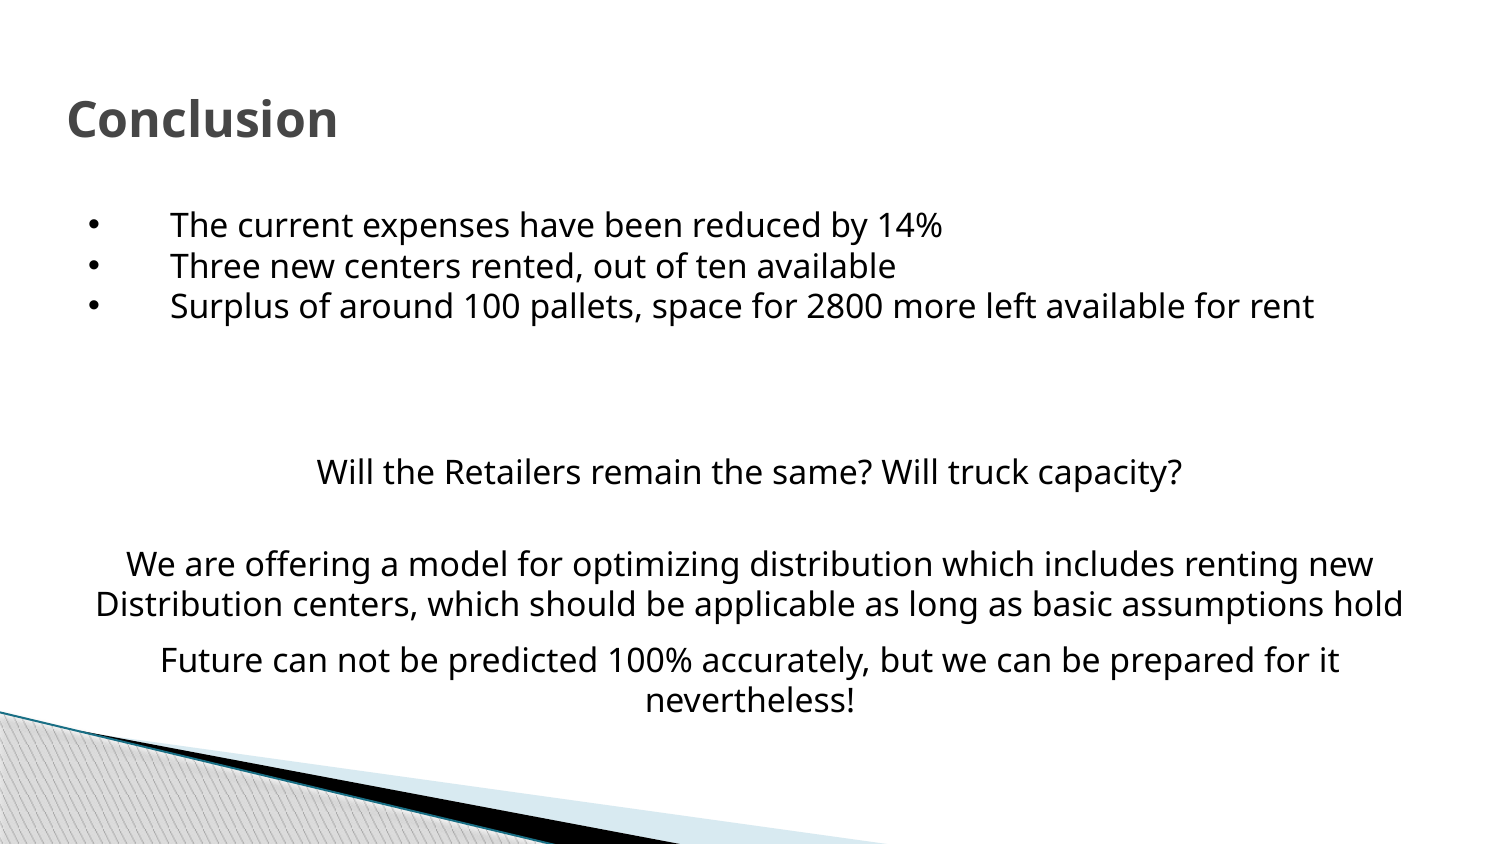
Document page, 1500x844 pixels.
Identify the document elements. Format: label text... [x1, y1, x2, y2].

title Conclusion [51, 72, 1449, 167]
list The current expenses have been reduced by 14% Three new centers rented, out of ten available Surplus of around 100 pallets, space for 2800 more left available for rent Will the Retailers remain the same? Will truck capacity? We are offering a model for optimizing distribution which includes renting new Distribution centers, which should be applicable as long as basic assumptions hold Future can not be predicted 100% accurately, but we can be prepared for it nevertheless! [51, 189, 1449, 750]
